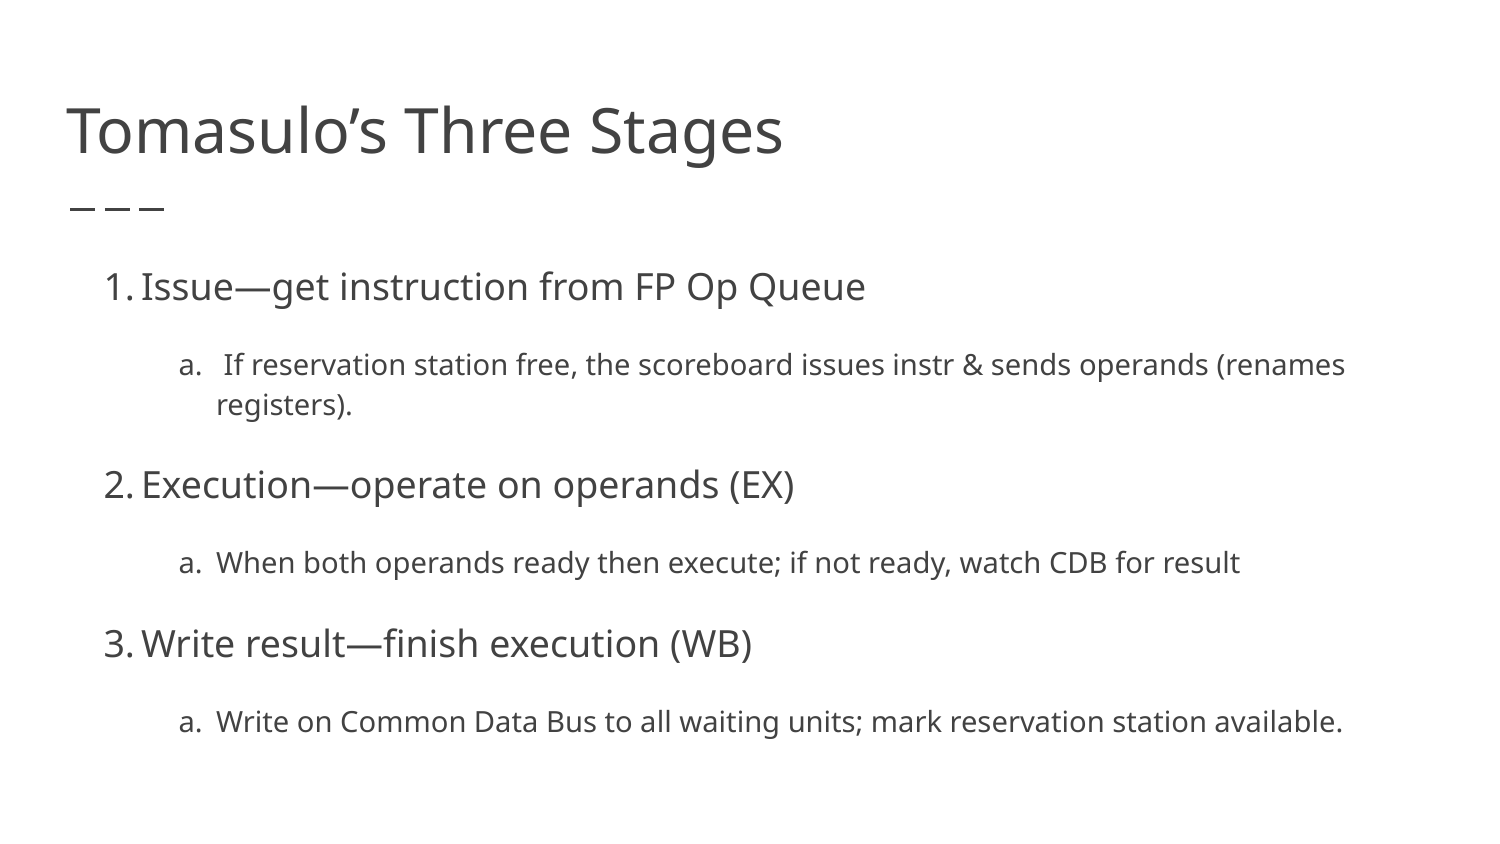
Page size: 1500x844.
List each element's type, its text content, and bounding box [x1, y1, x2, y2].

title Tomasulo’s Three Stages [51, 61, 1449, 182]
list Issue—get instruction from FP Op Queue If reservation station free, the scoreboard issues instr & sends operands (renames registers). Execution—operate on operands (EX) When both operands ready then execute; if not ready, watch CDB for result Write result—finish execution (WB) Write on Common Data Bus to all waiting units; mark reservation station available. [51, 240, 1449, 750]
